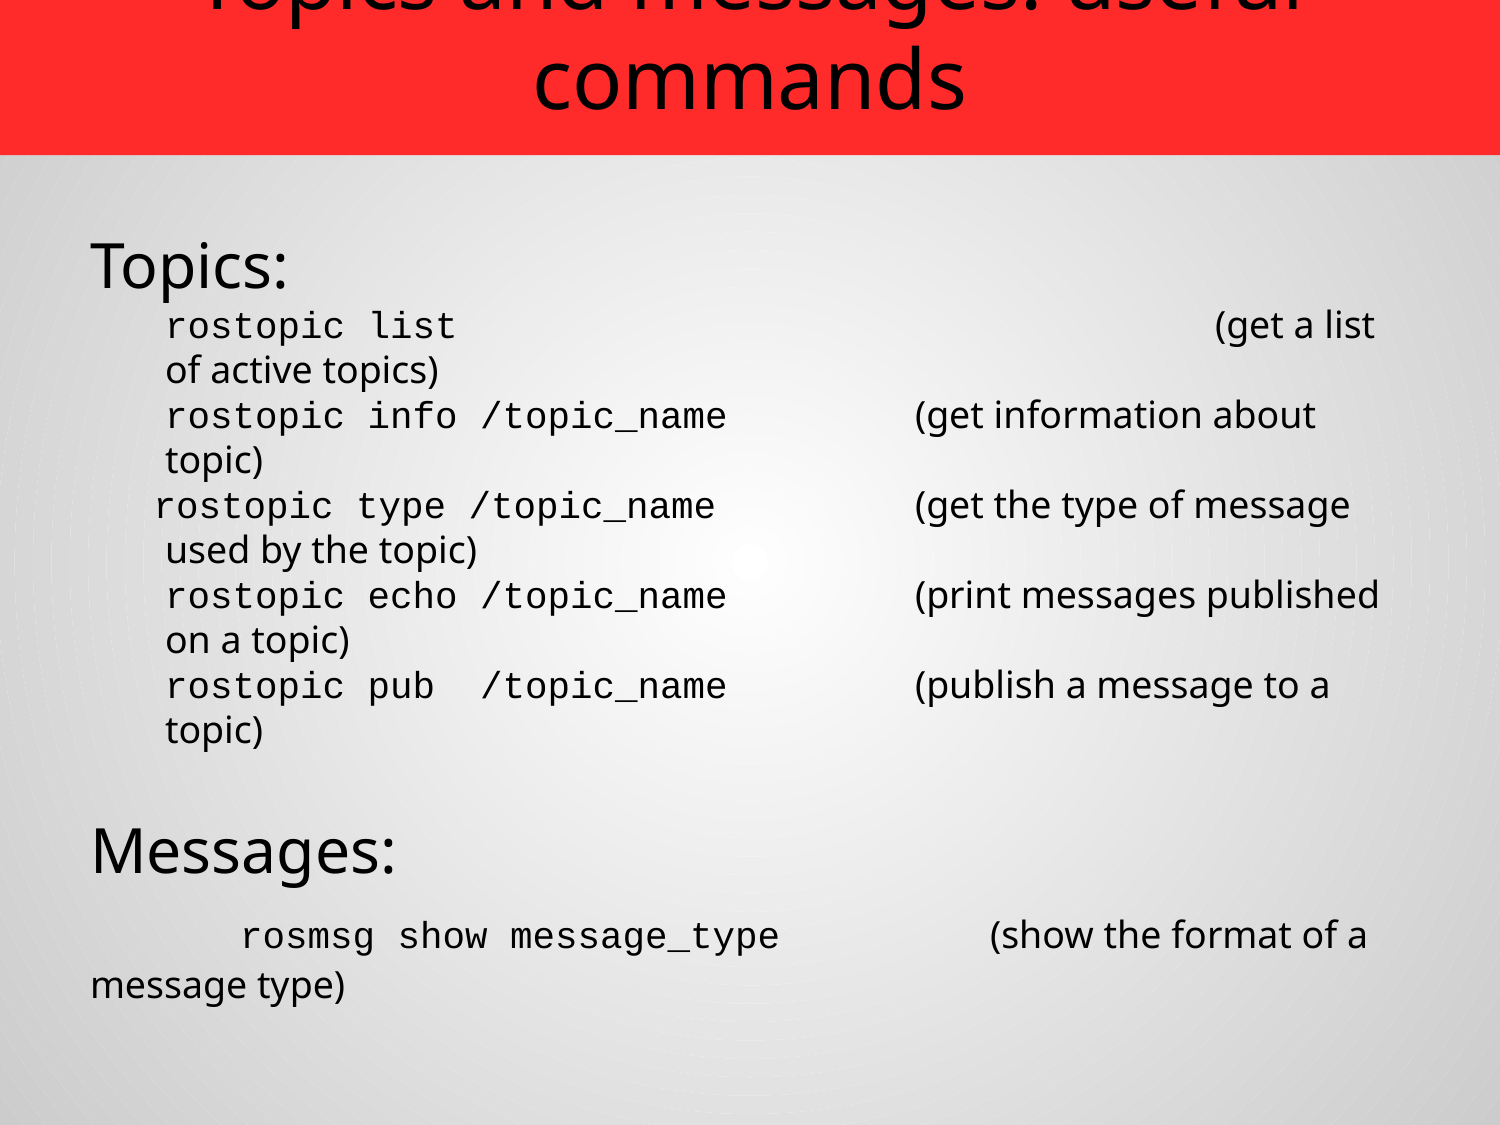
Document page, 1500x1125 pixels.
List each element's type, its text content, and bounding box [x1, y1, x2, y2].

list Topics: rostopic list (get a list of active topics) rostopic info /topic_name (get information about topic) rostopic type /topic_name (get the type of message used by the topic) rostopic echo /topic_name (print messages published on a topic) rostopic pub /topic_name (publish a message to a topic) Messages: rosmsg show message_type (show the format of a message type) [75, 211, 1425, 1043]
title Topics and messages: useful commands [0, 14, 1500, 141]
